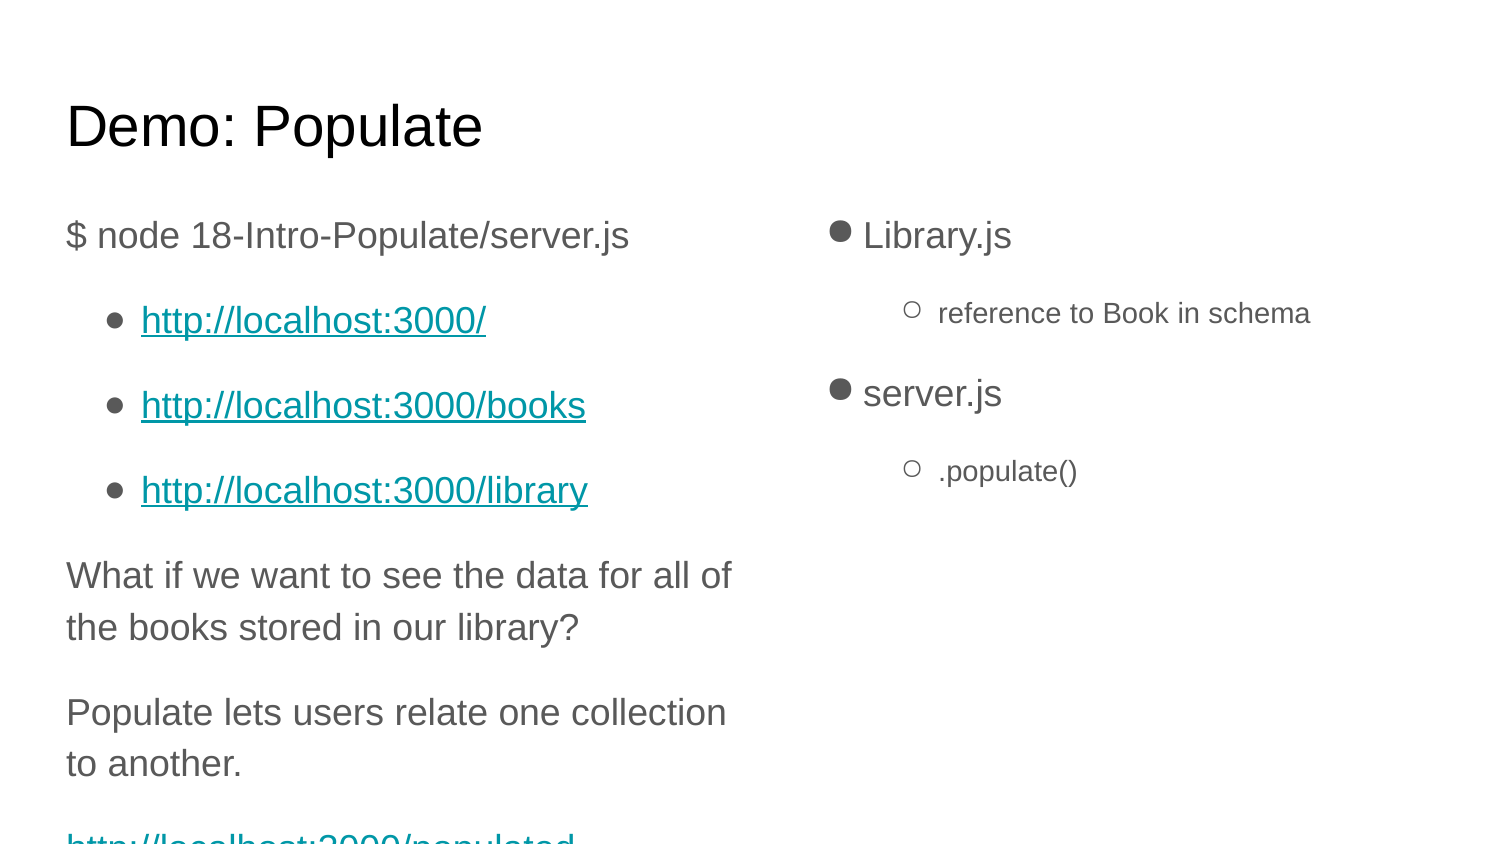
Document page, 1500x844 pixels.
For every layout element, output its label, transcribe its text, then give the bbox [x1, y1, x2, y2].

title Demo: Populate [51, 72, 1449, 167]
list Library.js reference to Book in schema server.js .populate() [773, 189, 1471, 750]
list $ node 18-Intro-Populate/server.js http://localhost:3000/ http://localhost:3000/books http://localhost:3000/library What if we want to see the data for all of the books stored in our library? Populate lets users relate one collection to another. http://localhost:3000/populated [51, 189, 749, 750]
